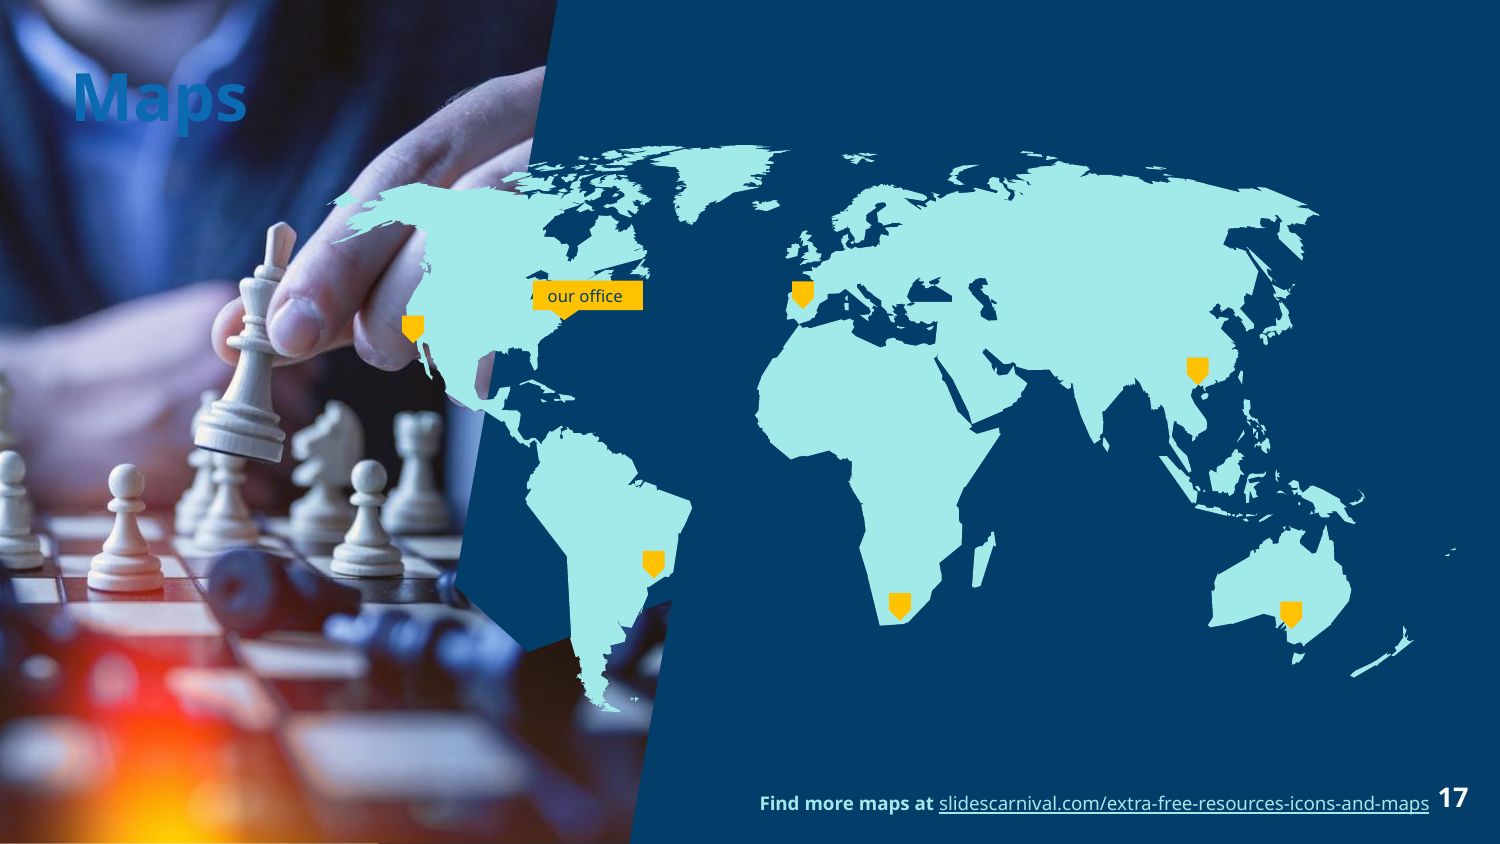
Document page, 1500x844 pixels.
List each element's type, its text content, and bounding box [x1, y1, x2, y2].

text_box [841, 152, 878, 165]
text_box [1287, 479, 1357, 525]
text_box [1348, 489, 1366, 506]
text_box [642, 550, 665, 579]
list Find more maps at slidescarnival.com/extra-free-resources-icons-and-maps [509, 788, 1429, 817]
text_box [1186, 357, 1209, 386]
text_box [570, 164, 592, 172]
text_box [1020, 151, 1044, 158]
text_box [1280, 601, 1303, 630]
text_box [1350, 626, 1415, 678]
text_box [792, 281, 814, 310]
text_box [889, 593, 911, 621]
picture [0, 0, 673, 844]
text_box [577, 155, 590, 161]
text_box [326, 171, 693, 713]
text_box [589, 145, 793, 226]
text_box [525, 161, 566, 172]
picture [475, 351, 496, 400]
text_box [1291, 652, 1306, 665]
text_box [1207, 524, 1352, 647]
text_box [1046, 155, 1059, 161]
text_box [754, 160, 1320, 626]
text_box [402, 315, 425, 344]
title Maps [70, 69, 937, 135]
slide_number ‹#› [1378, 766, 1469, 832]
text_box our office [532, 280, 643, 321]
